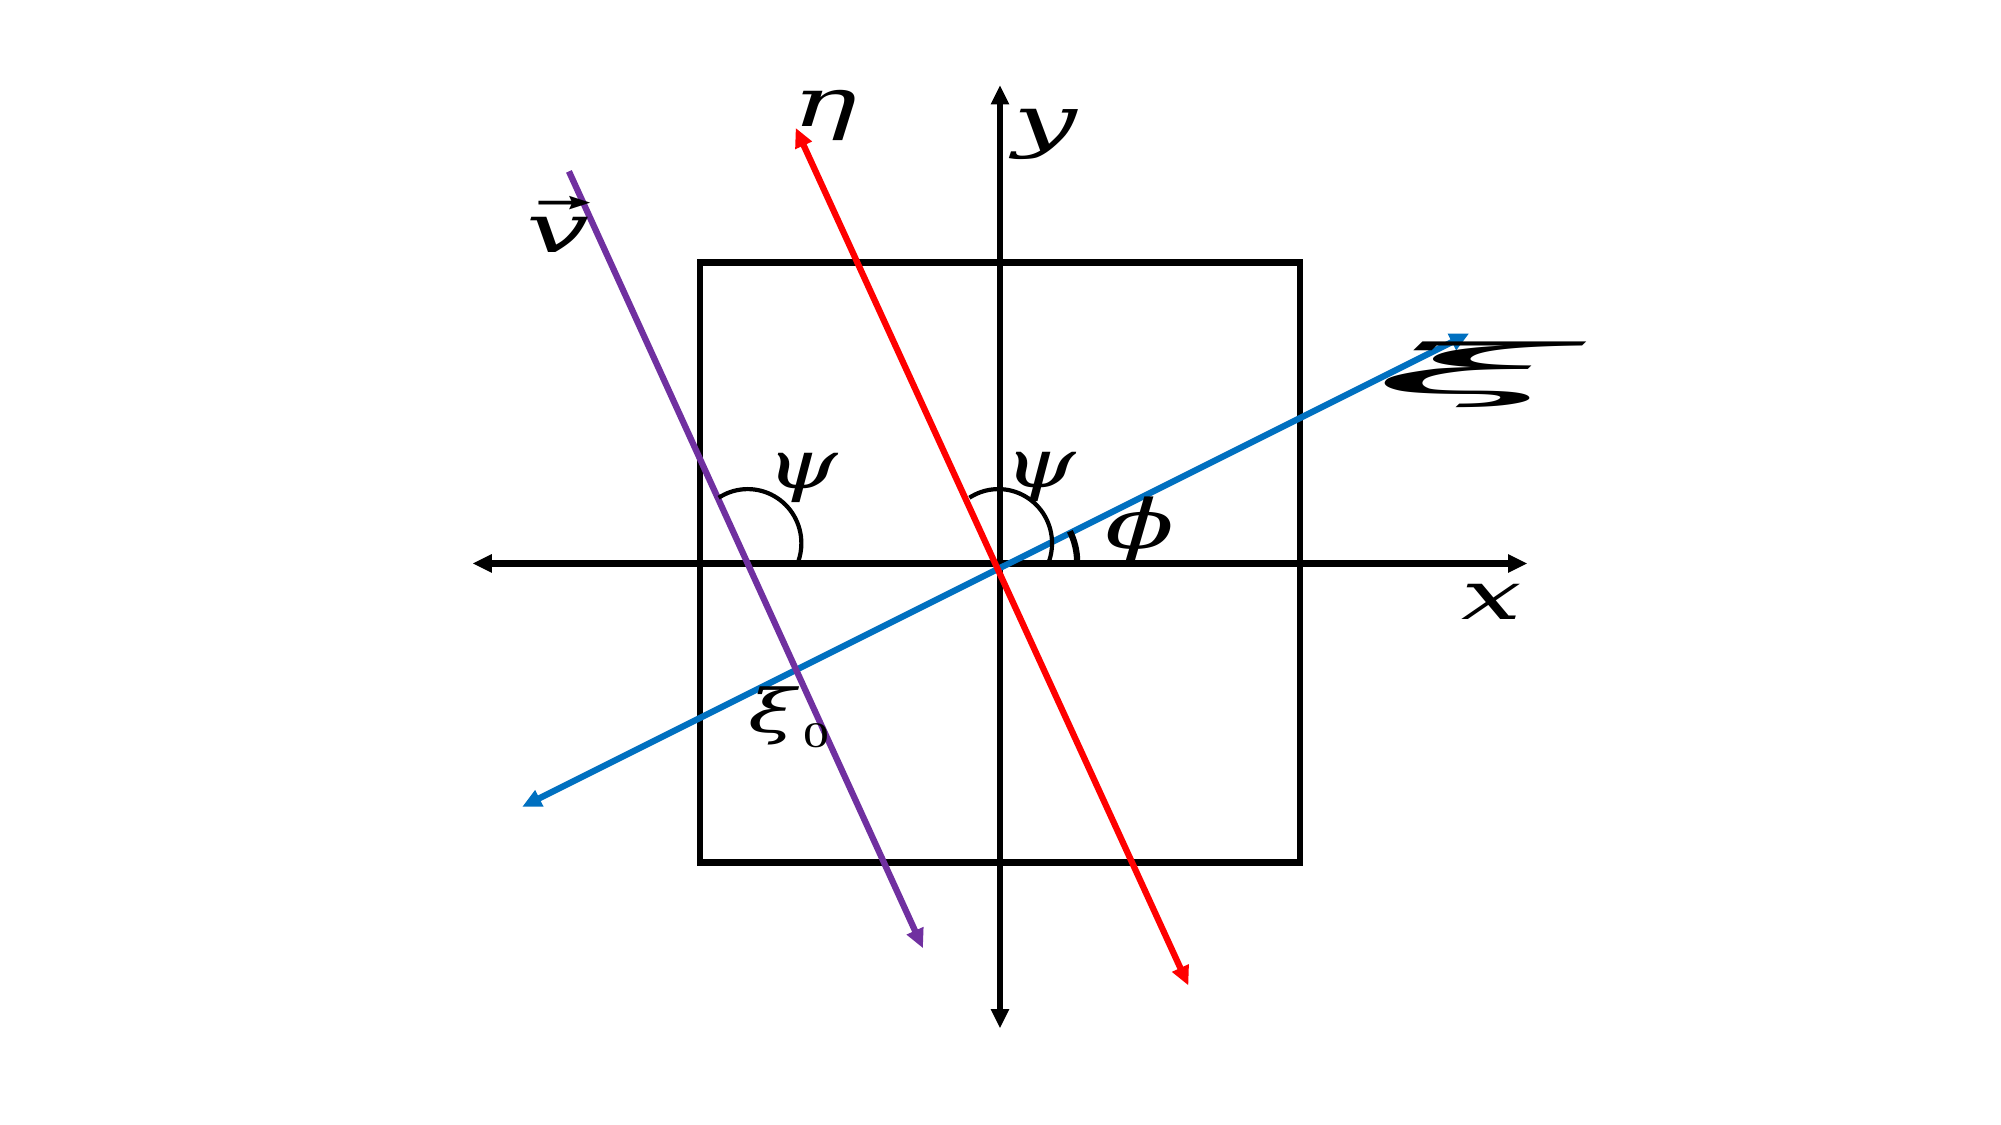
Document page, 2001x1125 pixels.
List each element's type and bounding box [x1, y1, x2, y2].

text_box [1189, 261, 1301, 333]
text_box [568, 171, 923, 948]
text_box [1189, 333, 1469, 807]
text_box [795, 128, 1189, 986]
text_box [1189, 807, 1301, 863]
text_box [522, 333, 568, 807]
